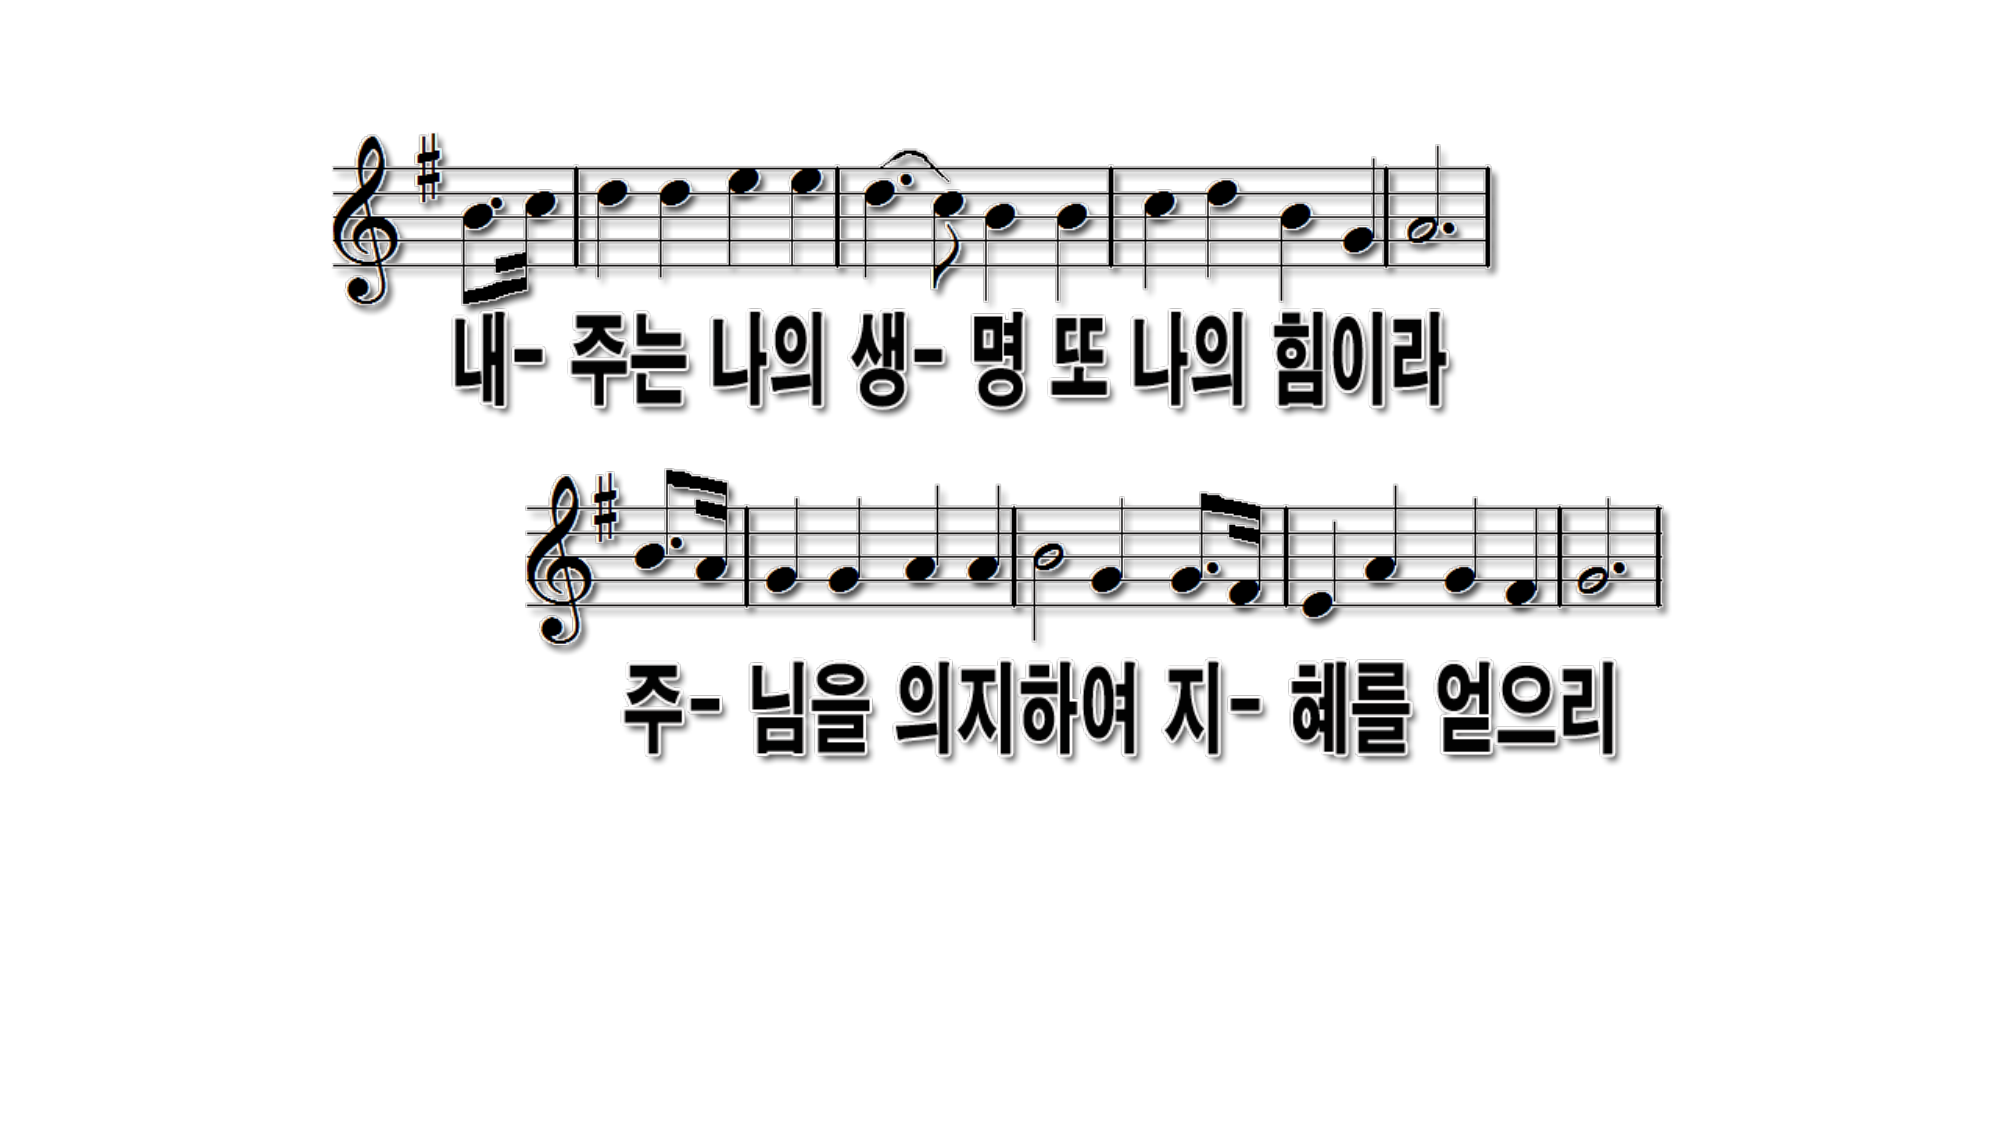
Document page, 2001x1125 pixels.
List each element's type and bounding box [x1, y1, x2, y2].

picture [249, 0, 1750, 835]
